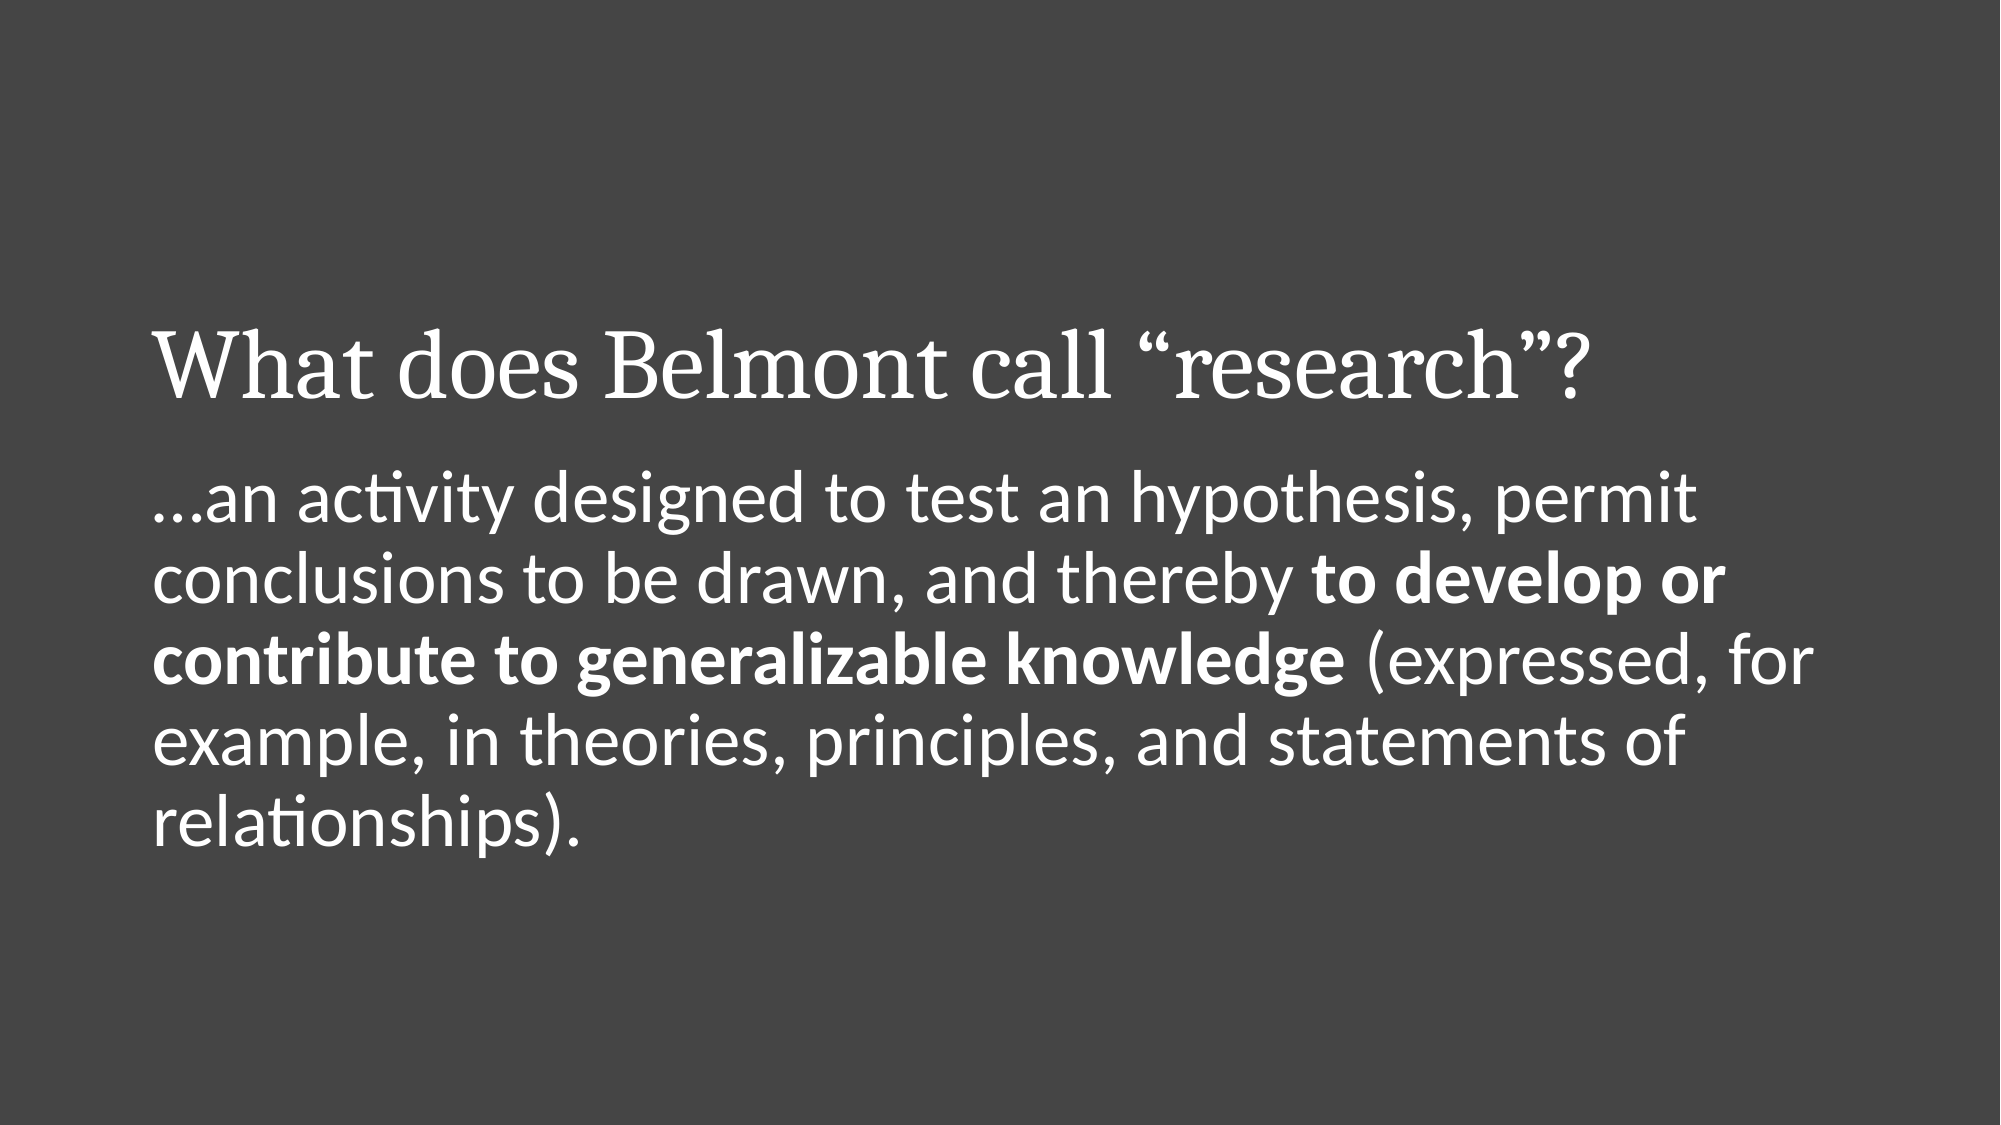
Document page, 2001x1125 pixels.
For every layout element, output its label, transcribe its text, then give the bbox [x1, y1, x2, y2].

title What does Belmont call “research”? [136, 280, 1862, 429]
list …an activity designed to test an hypothesis, permit conclusions to be drawn, and thereby to develop or contribute to generalizable knowledge (expressed, for example, in theories, principles, and statements of relationships). [137, 450, 1863, 873]
